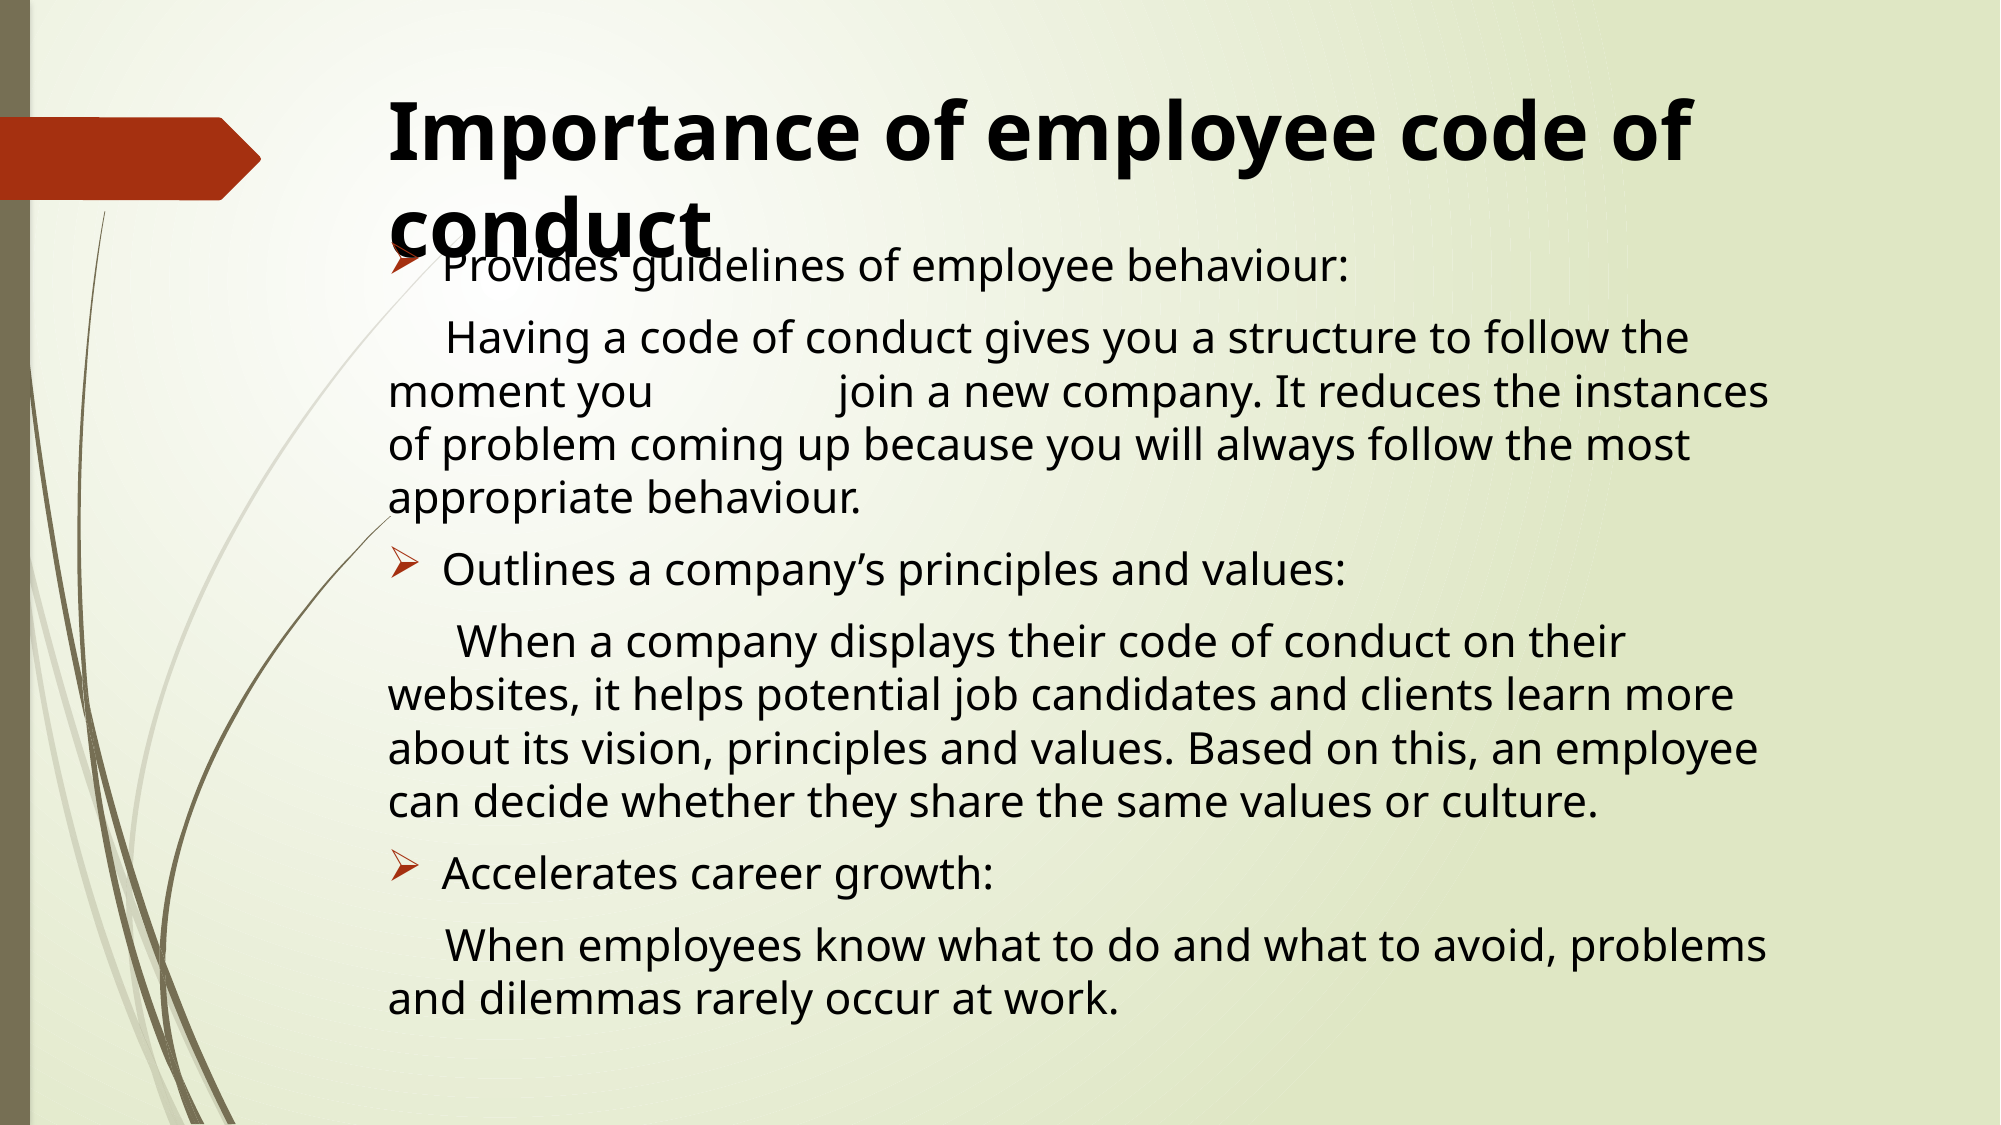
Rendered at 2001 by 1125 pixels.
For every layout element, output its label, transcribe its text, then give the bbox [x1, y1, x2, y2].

list Provides guidelines of employee behaviour: Having a code of conduct gives you a structure to follow the moment you join a new company. It reduces the instances of problem coming up because you will always follow the most appropriate behaviour. Outlines a company’s principles and values: When a company displays their code of conduct on their websites, it helps potential job candidates and clients learn more about its vision, principles and values. Based on this, an employee can decide whether they share the same values or culture. Accelerates career growth: When employees know what to do and what to avoid, problems and dilemmas rarely occur at work. [372, 229, 1836, 1037]
title Importance of employee code of conduct [373, 71, 1836, 229]
